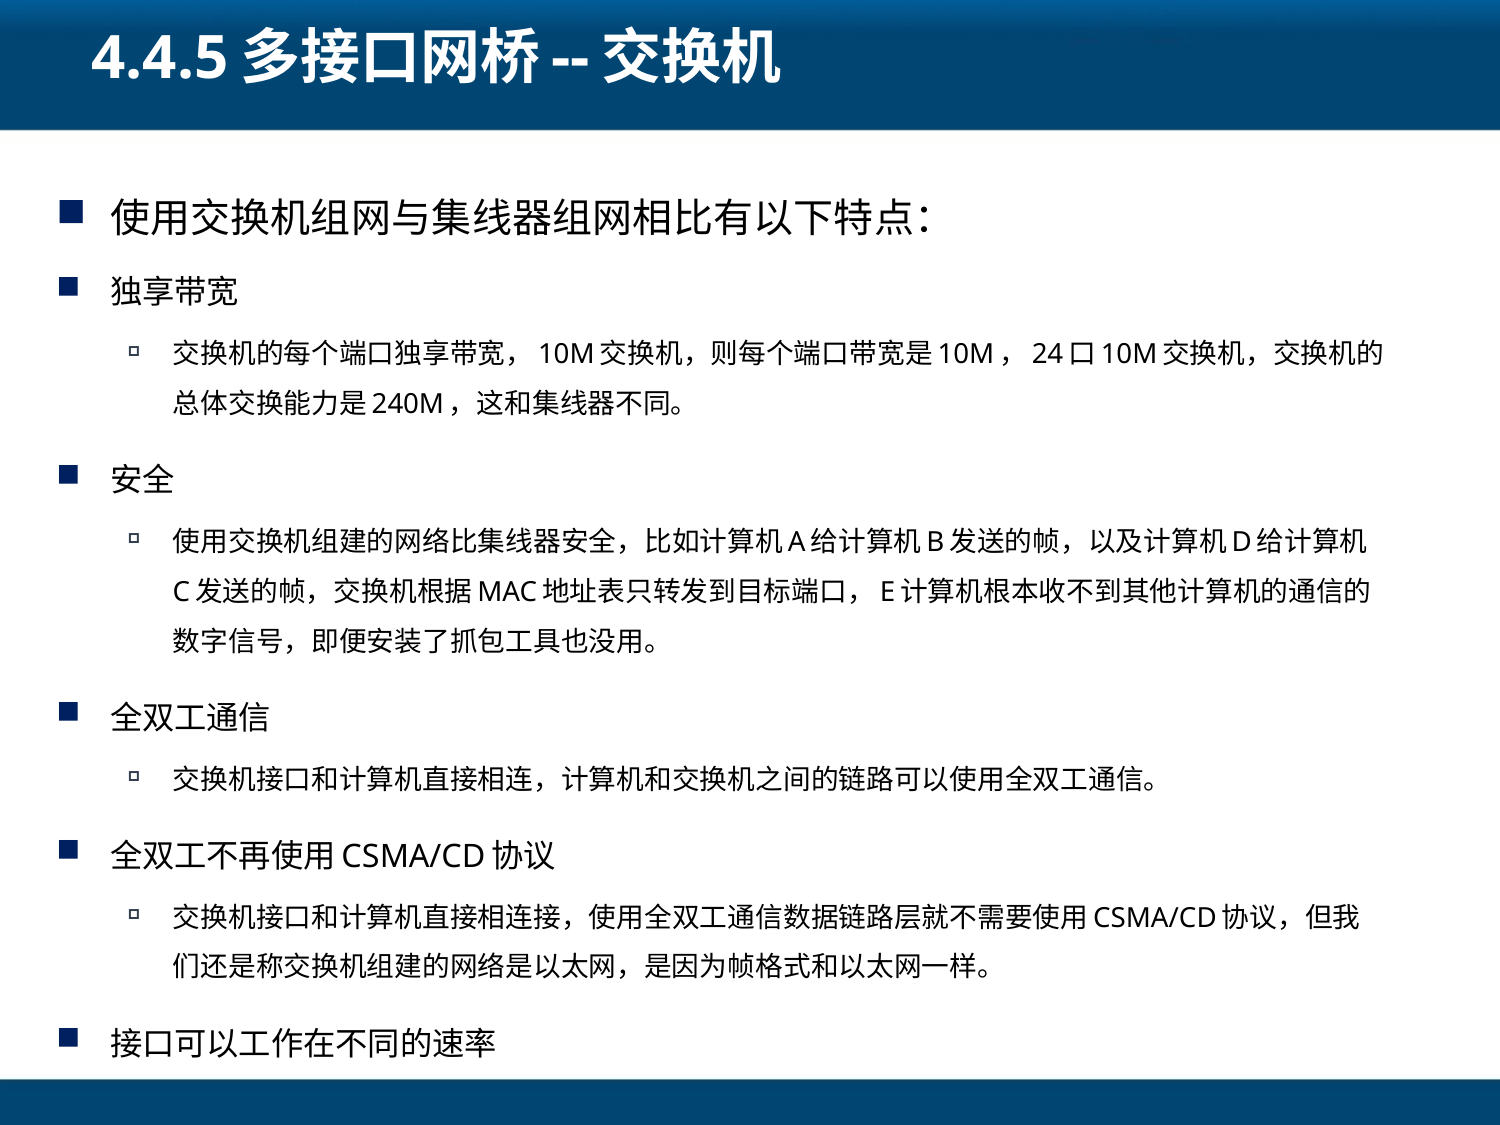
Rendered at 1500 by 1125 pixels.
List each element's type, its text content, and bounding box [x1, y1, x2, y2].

list 使用交换机组网与集线器组网相比有以下特点： 独享带宽 交换机的每个端口独享带宽，10M交换机，则每个端口带宽是10M，24口10M交换机，交换机的总体交换能力是240M，这和集线器不同。 安全 使用交换机组建的网络比集线器安全，比如计算机A给计算机B发送的帧，以及计算机D给计算机C发送的帧，交换机根据MAC地址表只转发到目标端口，E计算机根本收不到其他计算机的通信的数字信号，即便安装了抓包工具也没用。 全双工通信 交换机接口和计算机直接相连，计算机和交换机之间的链路可以使用全双工通信。 全双工不再使用CSMA/CD协议 交换机接口和计算机直接相连接，使用全双工通信数据链路层就不需要使用CSMA/CD协议，但我们还是称交换机组建的网络是以太网，是因为帧格式和以太网一样。 接口可以工作在不同的速率 [41, 160, 1404, 1071]
picture [0, 0, 1500, 1125]
title 4.4.5多接口网桥--交换机 [76, 19, 1427, 100]
